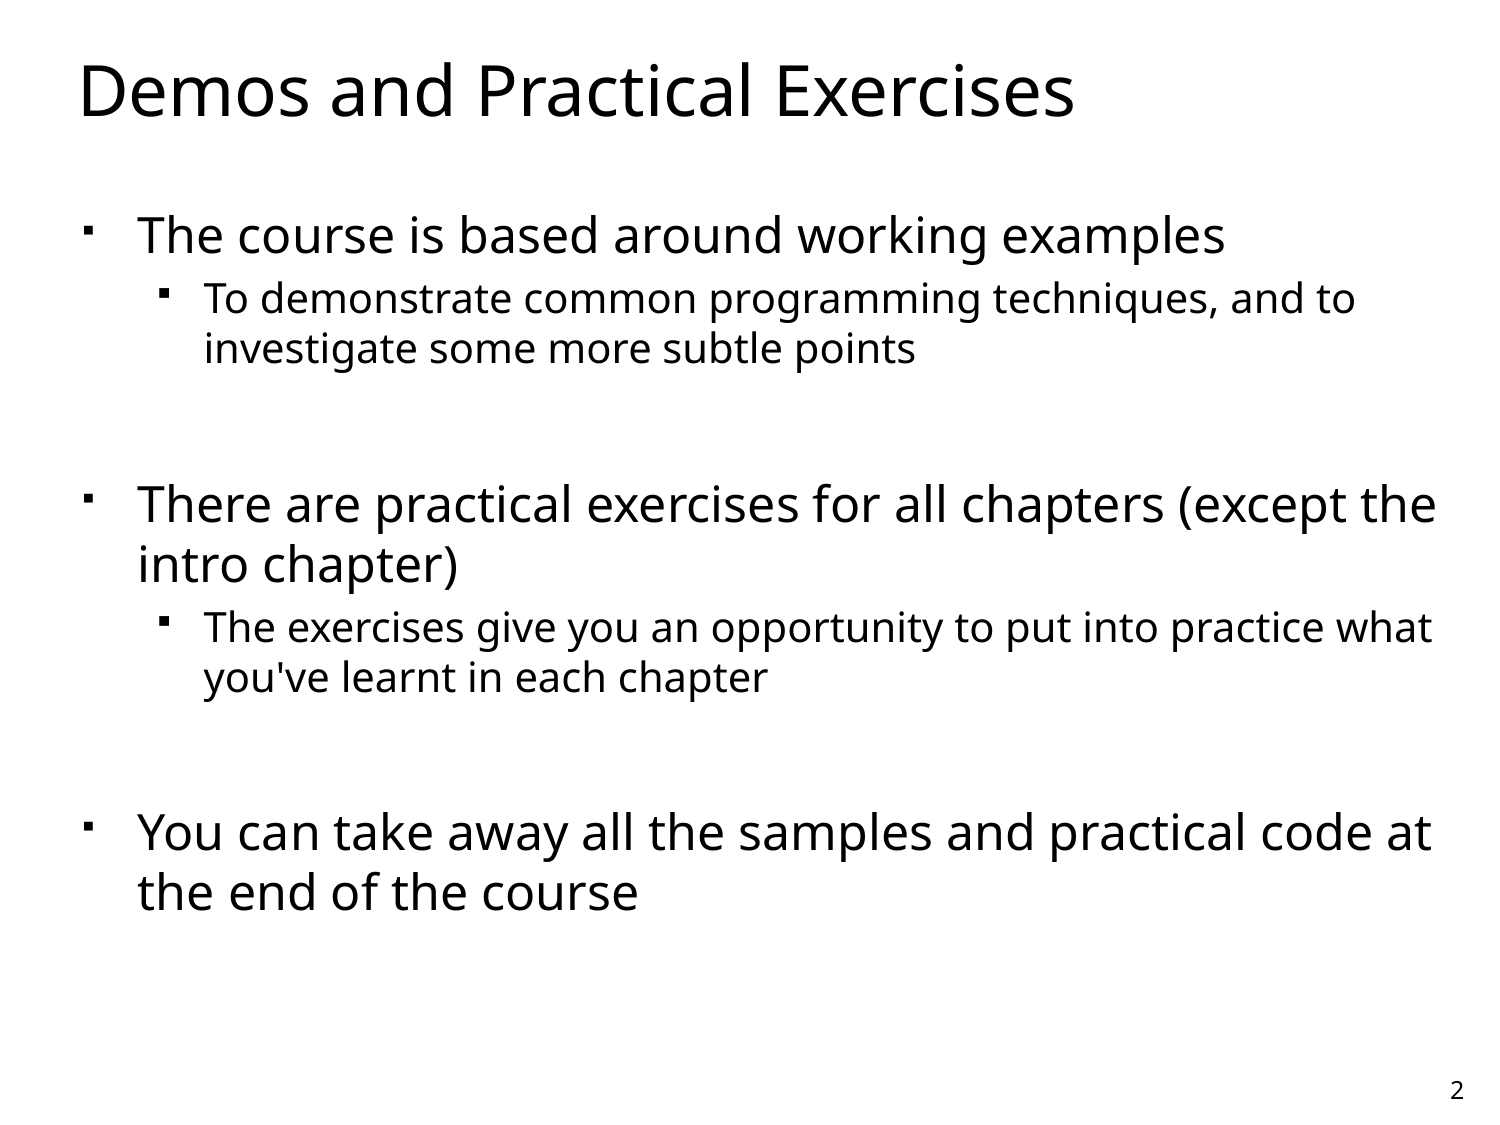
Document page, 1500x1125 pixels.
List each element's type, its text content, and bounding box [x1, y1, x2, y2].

footer 2 [1417, 1040, 1497, 1117]
list The course is based around working examples To demonstrate common programming techniques, and to investigate some more subtle points There are practical exercises for all chapters (except the intro chapter) The exercises give you an opportunity to put into practice what you've learnt in each chapter You can take away all the samples and practical code at the end of the course [66, 196, 1460, 1007]
title Demos and Practical Exercises [61, 24, 1465, 139]
